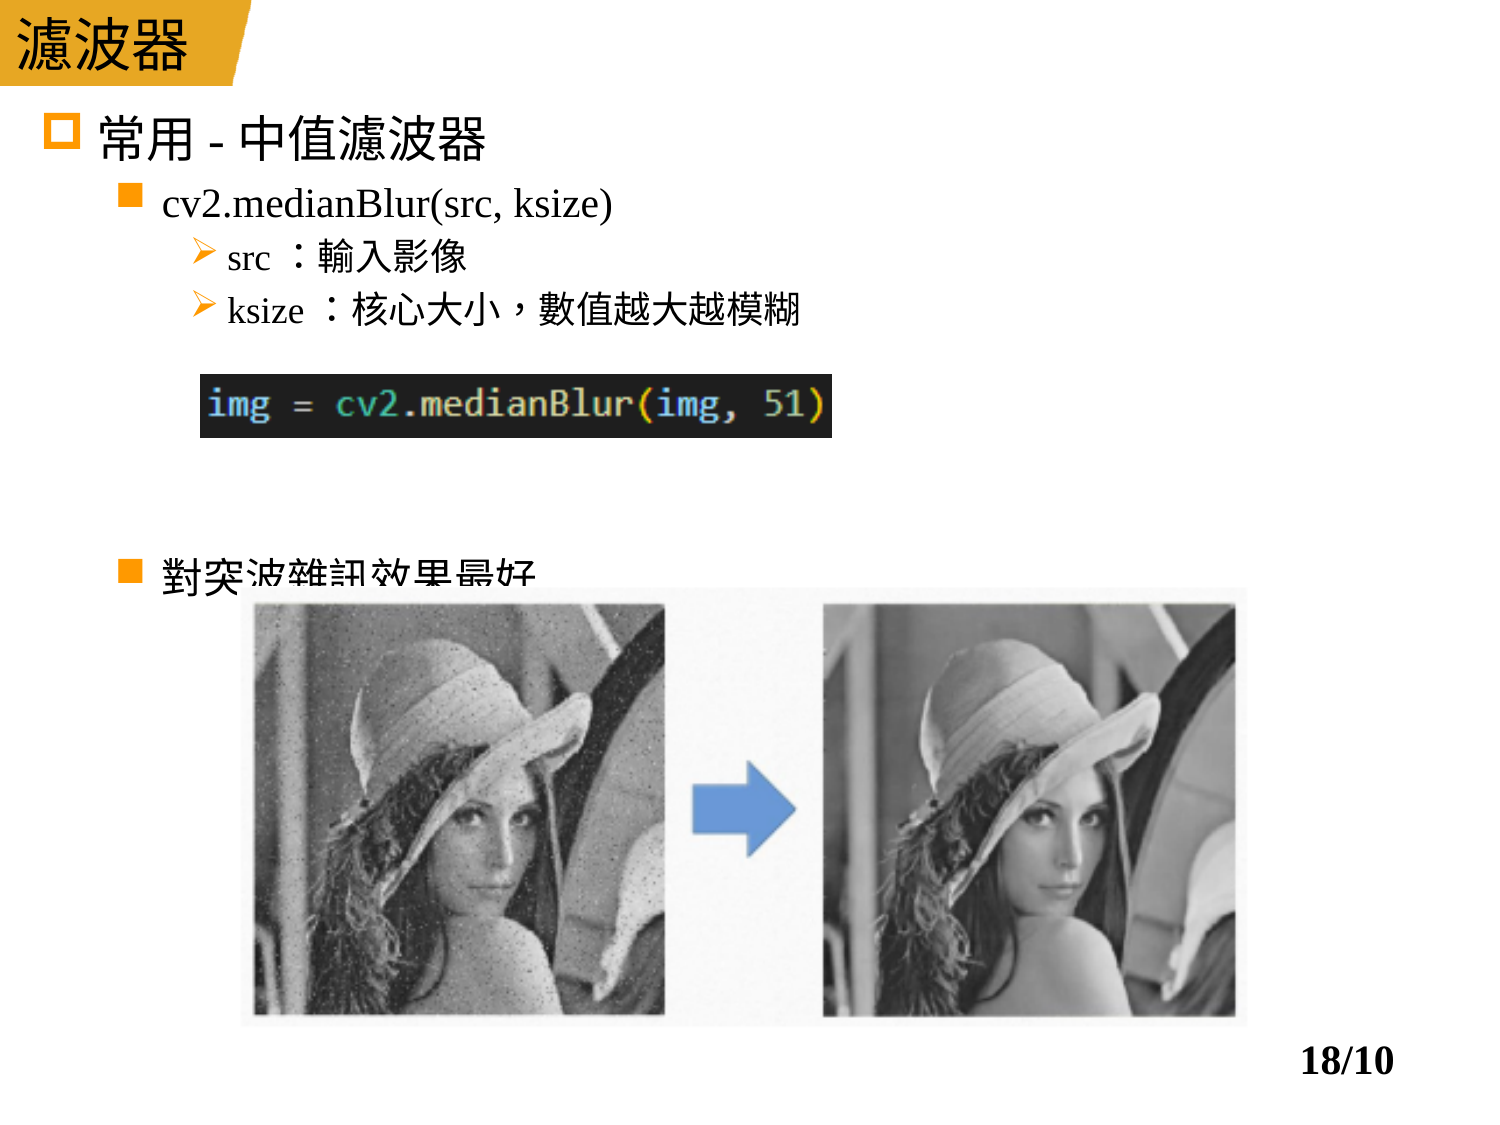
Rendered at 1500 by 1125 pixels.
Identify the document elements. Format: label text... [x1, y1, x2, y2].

title 濾波器 [0, 0, 252, 86]
list 常用-中值濾波器 cv2.medianBlur(src, ksize) src：輸入影像 ksize：核心大小，數值越大越模糊 對突波雜訊效果最好 [24, 99, 1463, 1074]
picture [237, 586, 1251, 1035]
picture [199, 374, 833, 438]
